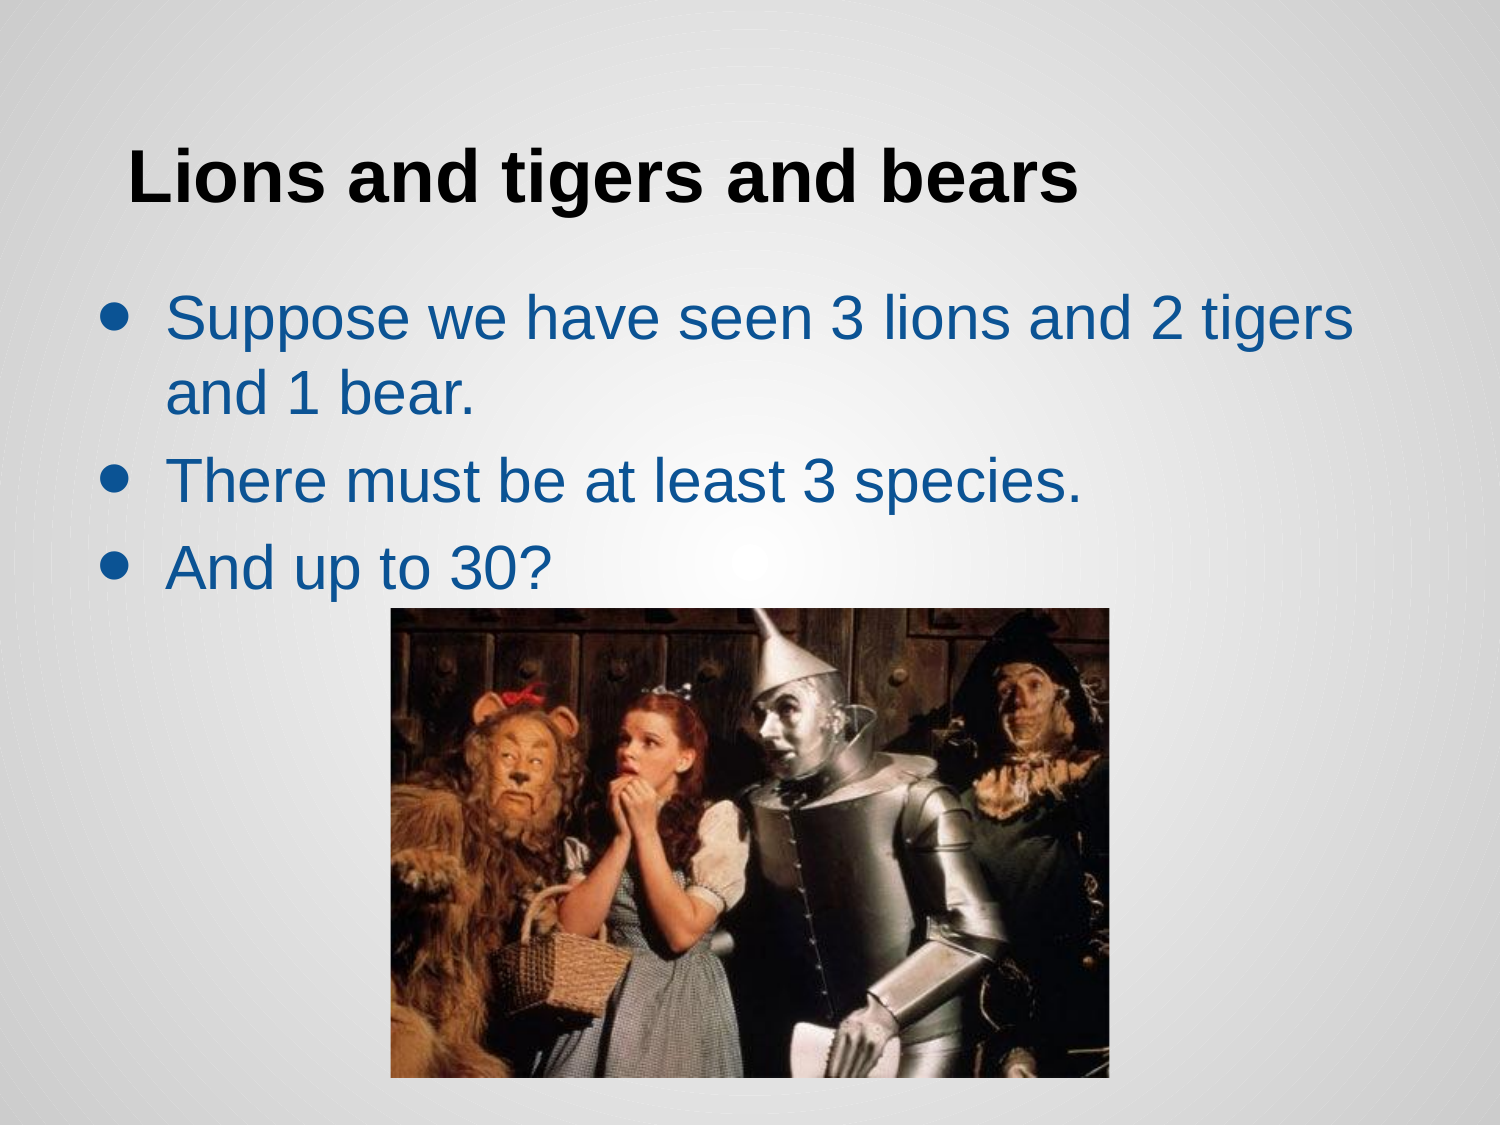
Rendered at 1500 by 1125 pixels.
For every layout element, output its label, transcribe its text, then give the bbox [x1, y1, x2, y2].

text_box [390, 608, 1110, 1078]
title Lions and tigers and bears [75, 45, 1425, 233]
list Suppose we have seen 3 lions and 2 tigers and 1 bear. There must be at least 3 species. And up to 30? [75, 262, 1425, 1078]
